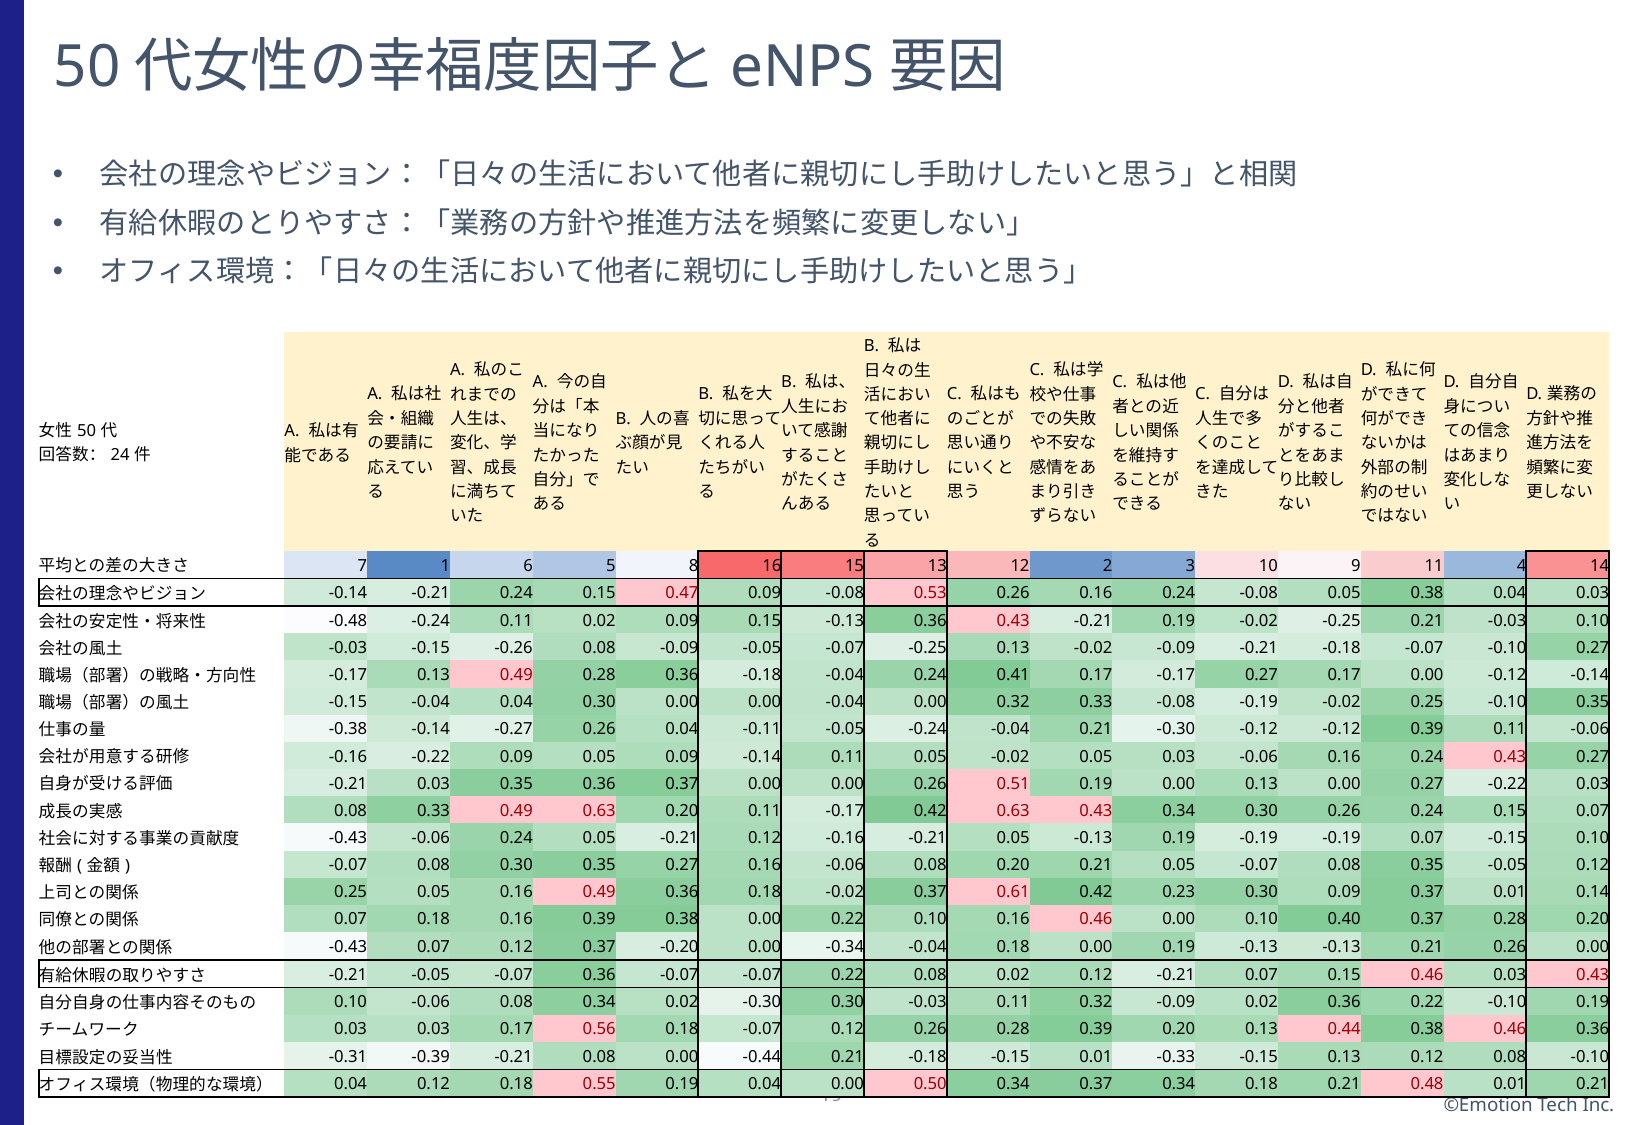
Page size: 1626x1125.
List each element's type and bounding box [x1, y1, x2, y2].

table_cell [782, 988, 863, 1069]
slide_number [694, 1098, 969, 1125]
table_cell [865, 579, 946, 605]
title [38, 7, 1199, 128]
table_cell [865, 961, 946, 987]
table_cell [699, 552, 780, 578]
table_header [39, 332, 1609, 551]
table_cell [1527, 607, 1608, 959]
table_cell [865, 1070, 946, 1096]
table_cell [865, 607, 946, 959]
table_cell [699, 1070, 780, 1096]
table_cell [1527, 579, 1608, 605]
table_cell [39, 988, 697, 1069]
table_cell [699, 988, 780, 1069]
table_cell [39, 551, 697, 578]
table_cell [948, 551, 1525, 578]
table_cell [948, 579, 1525, 605]
table_cell [865, 552, 946, 578]
table_cell [40, 1070, 697, 1096]
table_cell [782, 579, 863, 605]
table_cell [1527, 1070, 1608, 1096]
table_cell [948, 607, 1525, 959]
table_cell [948, 1070, 1525, 1096]
table_cell [1527, 988, 1608, 1069]
table_cell [865, 988, 946, 1069]
table_cell [699, 607, 780, 959]
table_cell [39, 607, 697, 959]
table_cell [40, 579, 697, 605]
table_cell [782, 1070, 863, 1096]
table_cell [40, 961, 697, 987]
table_cell [1527, 961, 1608, 987]
table_cell [1527, 552, 1608, 578]
table_cell [948, 988, 1525, 1069]
table_cell [699, 579, 780, 605]
table_cell [782, 552, 863, 578]
table_cell [782, 607, 863, 959]
list [37, 128, 1610, 319]
table_cell [948, 961, 1525, 987]
table_cell [699, 961, 780, 987]
table_cell [782, 961, 863, 987]
